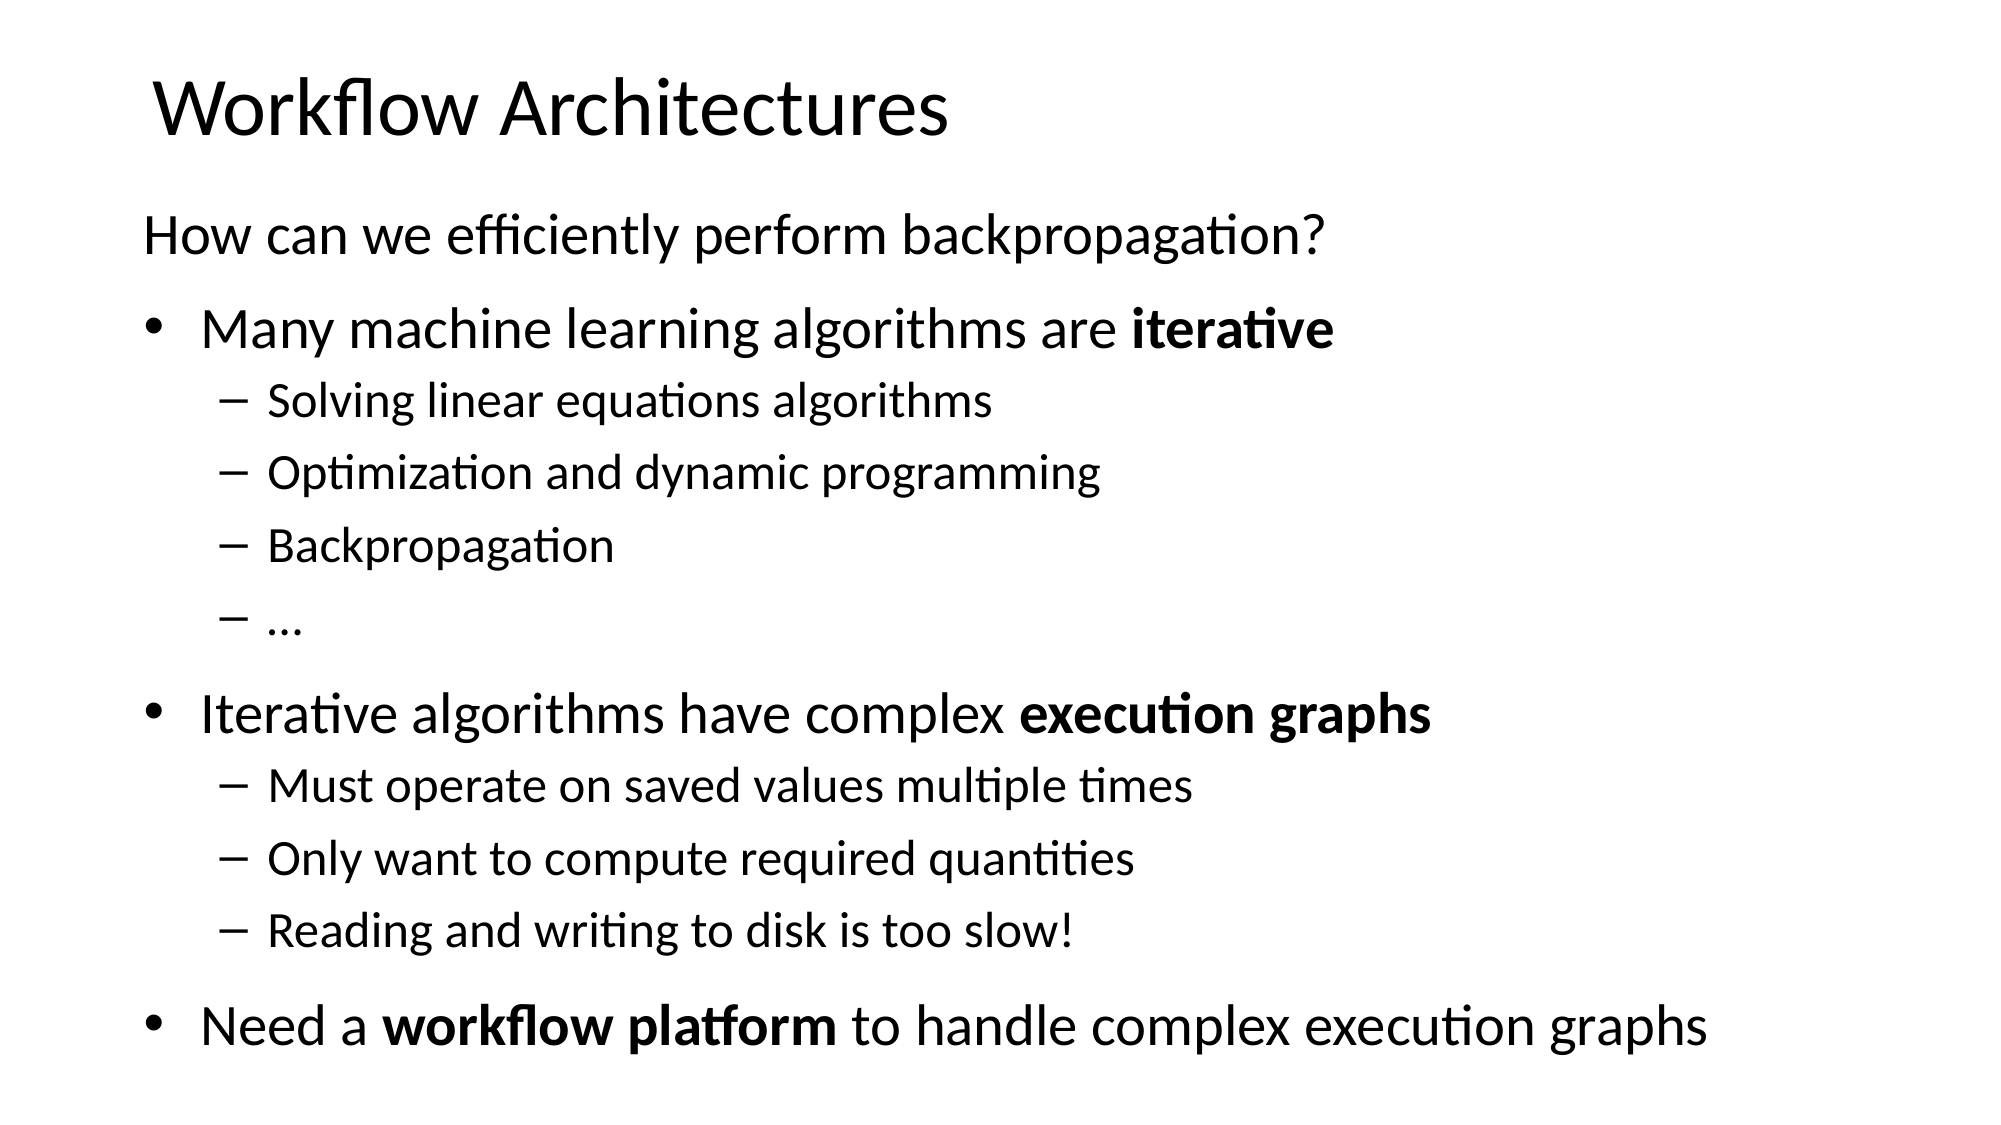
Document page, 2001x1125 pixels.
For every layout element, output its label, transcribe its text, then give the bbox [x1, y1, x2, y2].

list How can we efficiently perform backpropagation? Many machine learning algorithms are iterative Solving linear equations algorithms Optimization and dynamic programming Backpropagation … Iterative algorithms have complex execution graphs Must operate on saved values multiple times Only want to compute required quantities Reading and writing to disk is too slow! Need a workflow platform to handle complex execution graphs [128, 188, 1854, 1066]
text_box Workflow Architectures [137, 0, 1863, 218]
